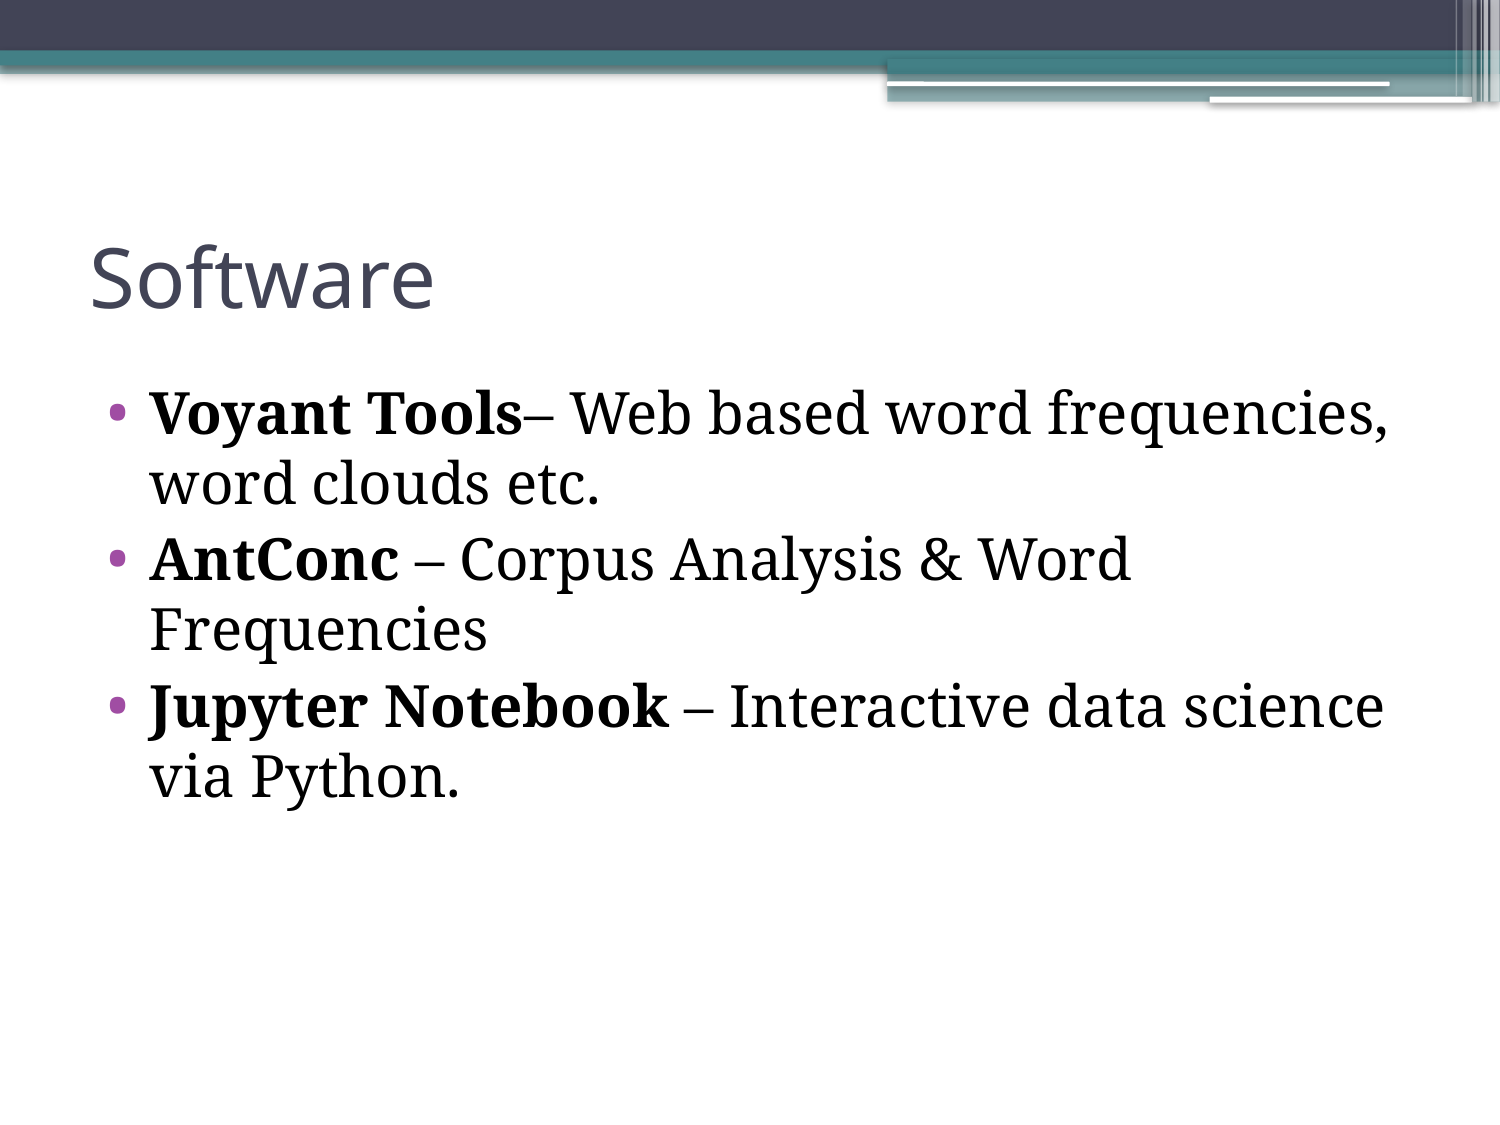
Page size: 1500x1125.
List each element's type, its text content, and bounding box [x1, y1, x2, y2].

title Software [75, 187, 1425, 363]
list Voyant Tools– Web based word frequencies, word clouds etc. AntConc – Corpus Analysis & Word Frequencies Jupyter Notebook – Interactive data science via Python. [75, 368, 1425, 1079]
